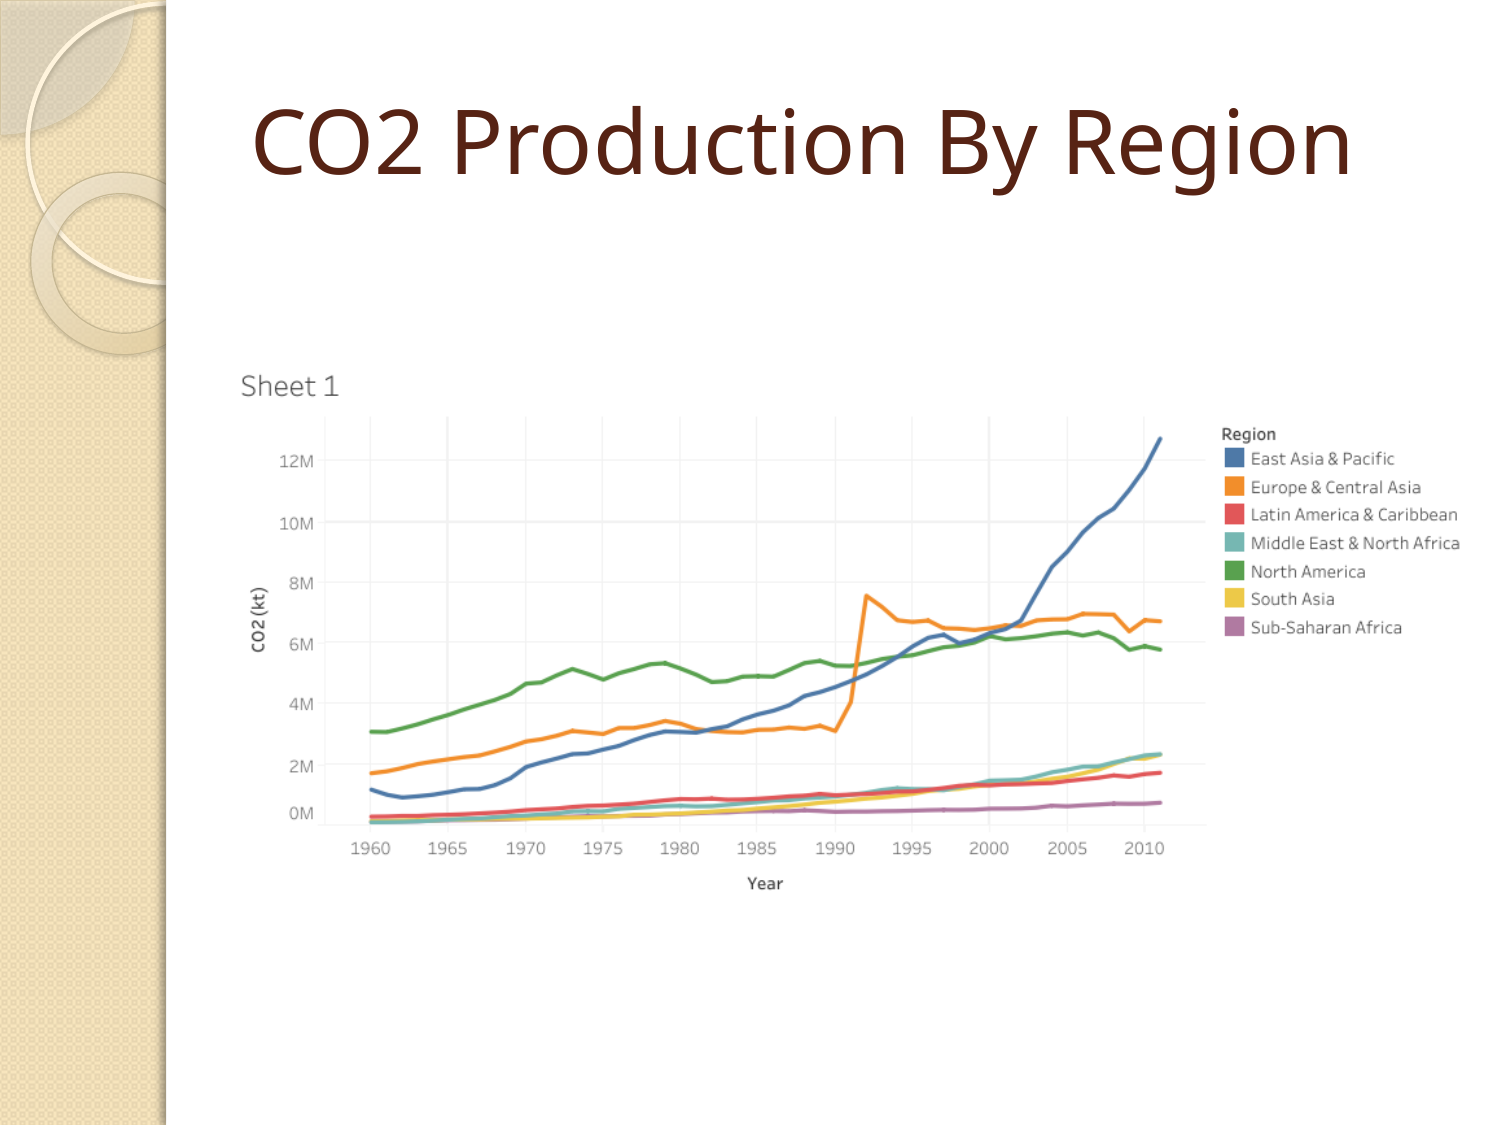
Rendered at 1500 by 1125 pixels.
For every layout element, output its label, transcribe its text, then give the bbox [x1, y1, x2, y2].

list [235, 357, 1466, 905]
title CO2 Production By Region [235, 45, 1466, 233]
